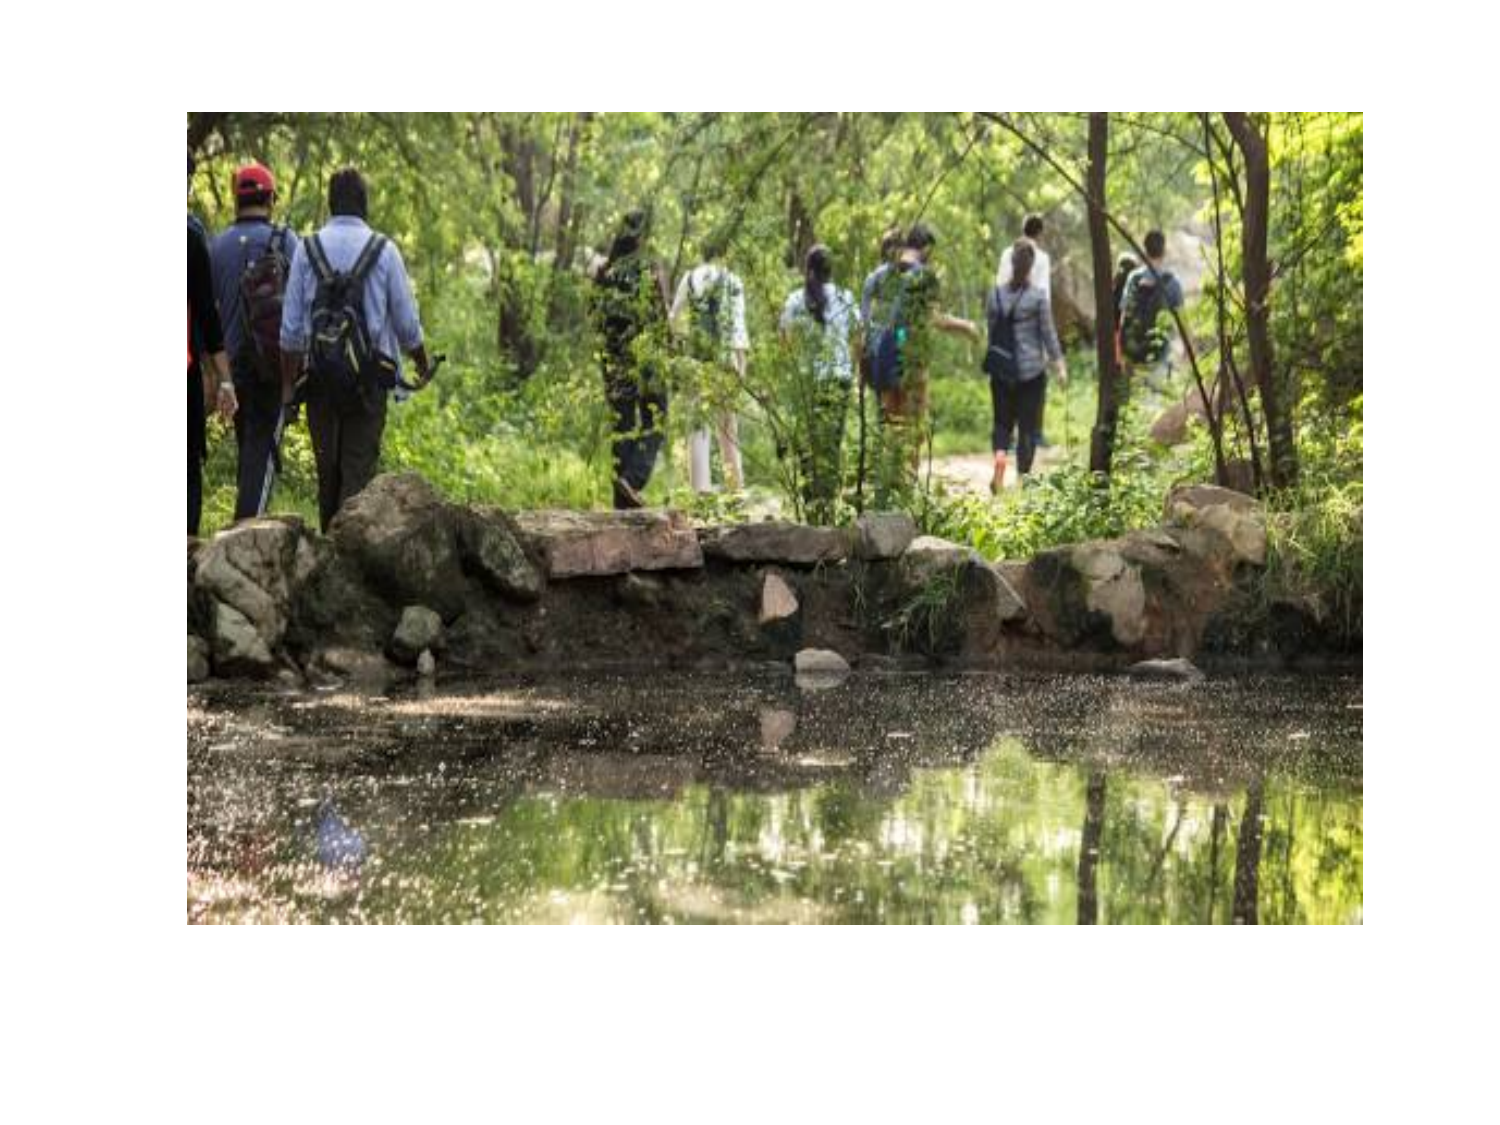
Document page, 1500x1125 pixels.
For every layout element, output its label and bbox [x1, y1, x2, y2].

picture [187, 112, 1363, 926]
